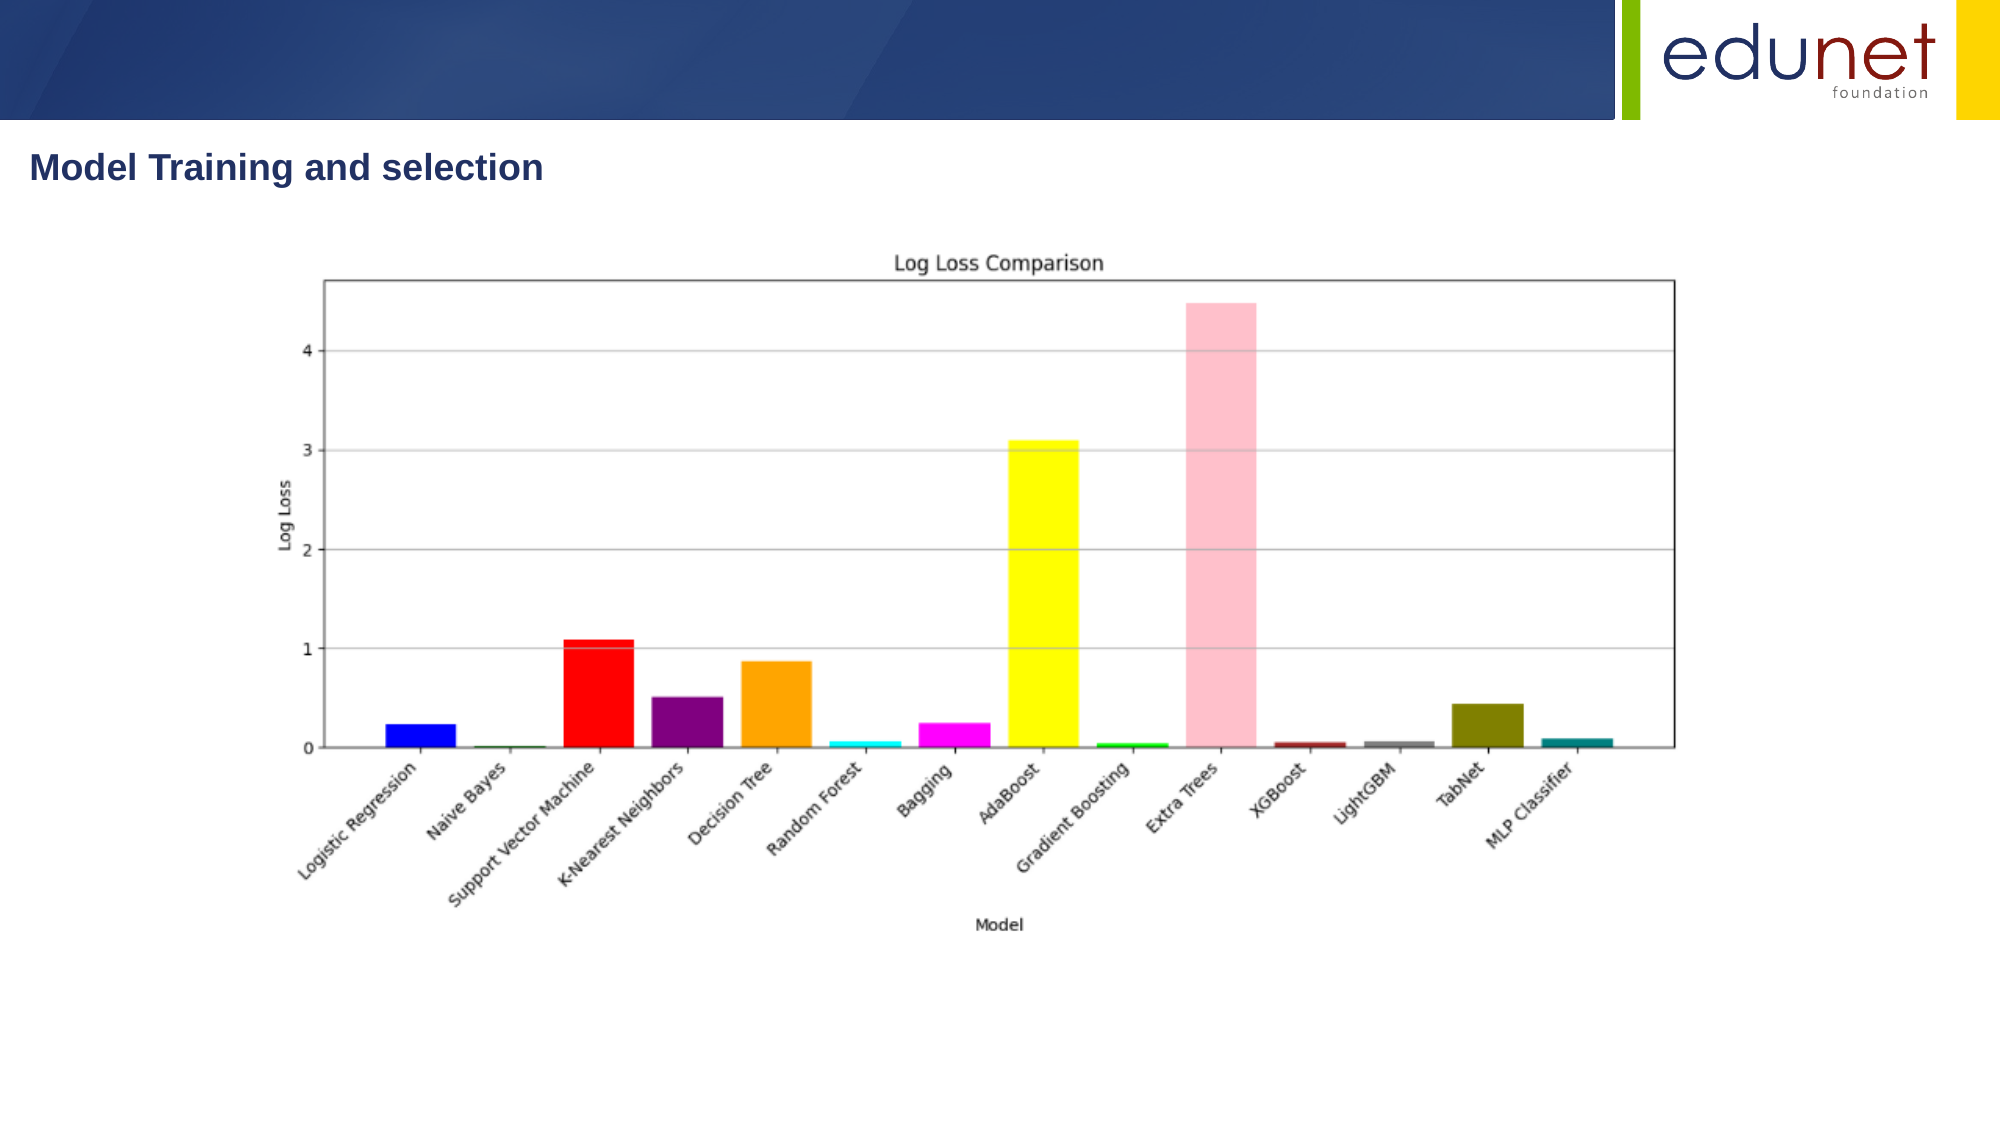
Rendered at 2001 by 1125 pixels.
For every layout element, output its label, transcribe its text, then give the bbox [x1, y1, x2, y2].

picture [259, 236, 1708, 942]
text_box Model Training and selection [14, 135, 1500, 242]
picture [1652, 12, 1948, 108]
